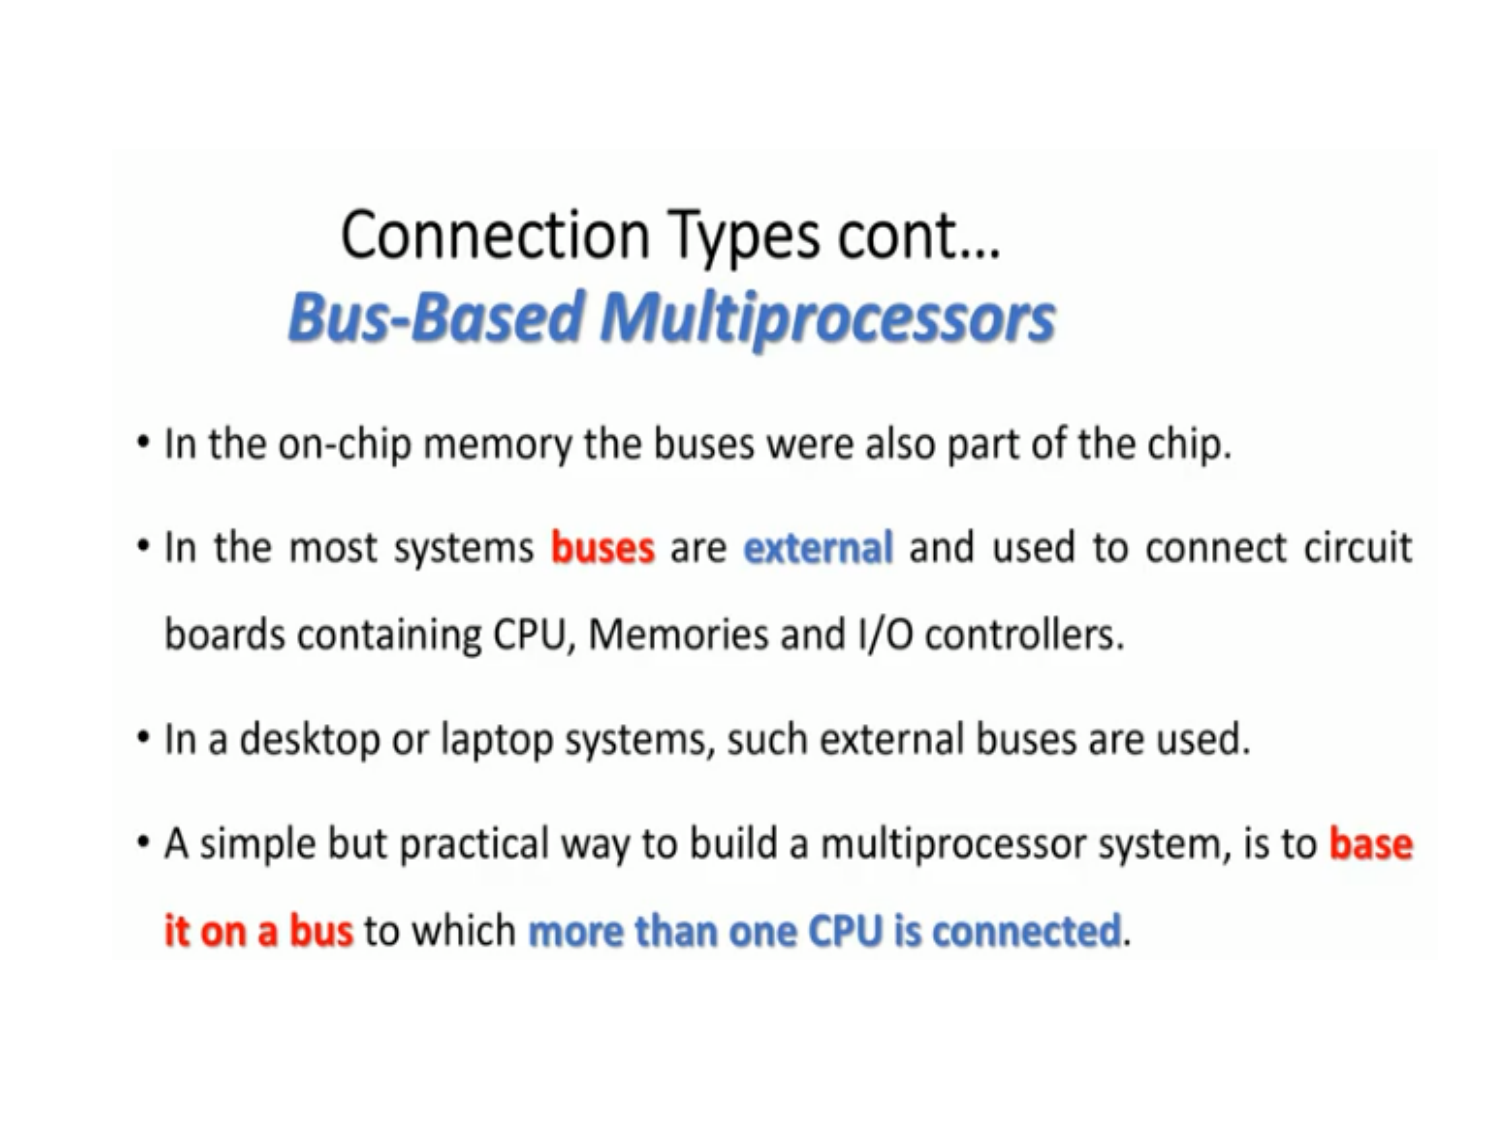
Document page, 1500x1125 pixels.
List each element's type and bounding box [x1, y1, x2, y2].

picture [112, 149, 1438, 960]
